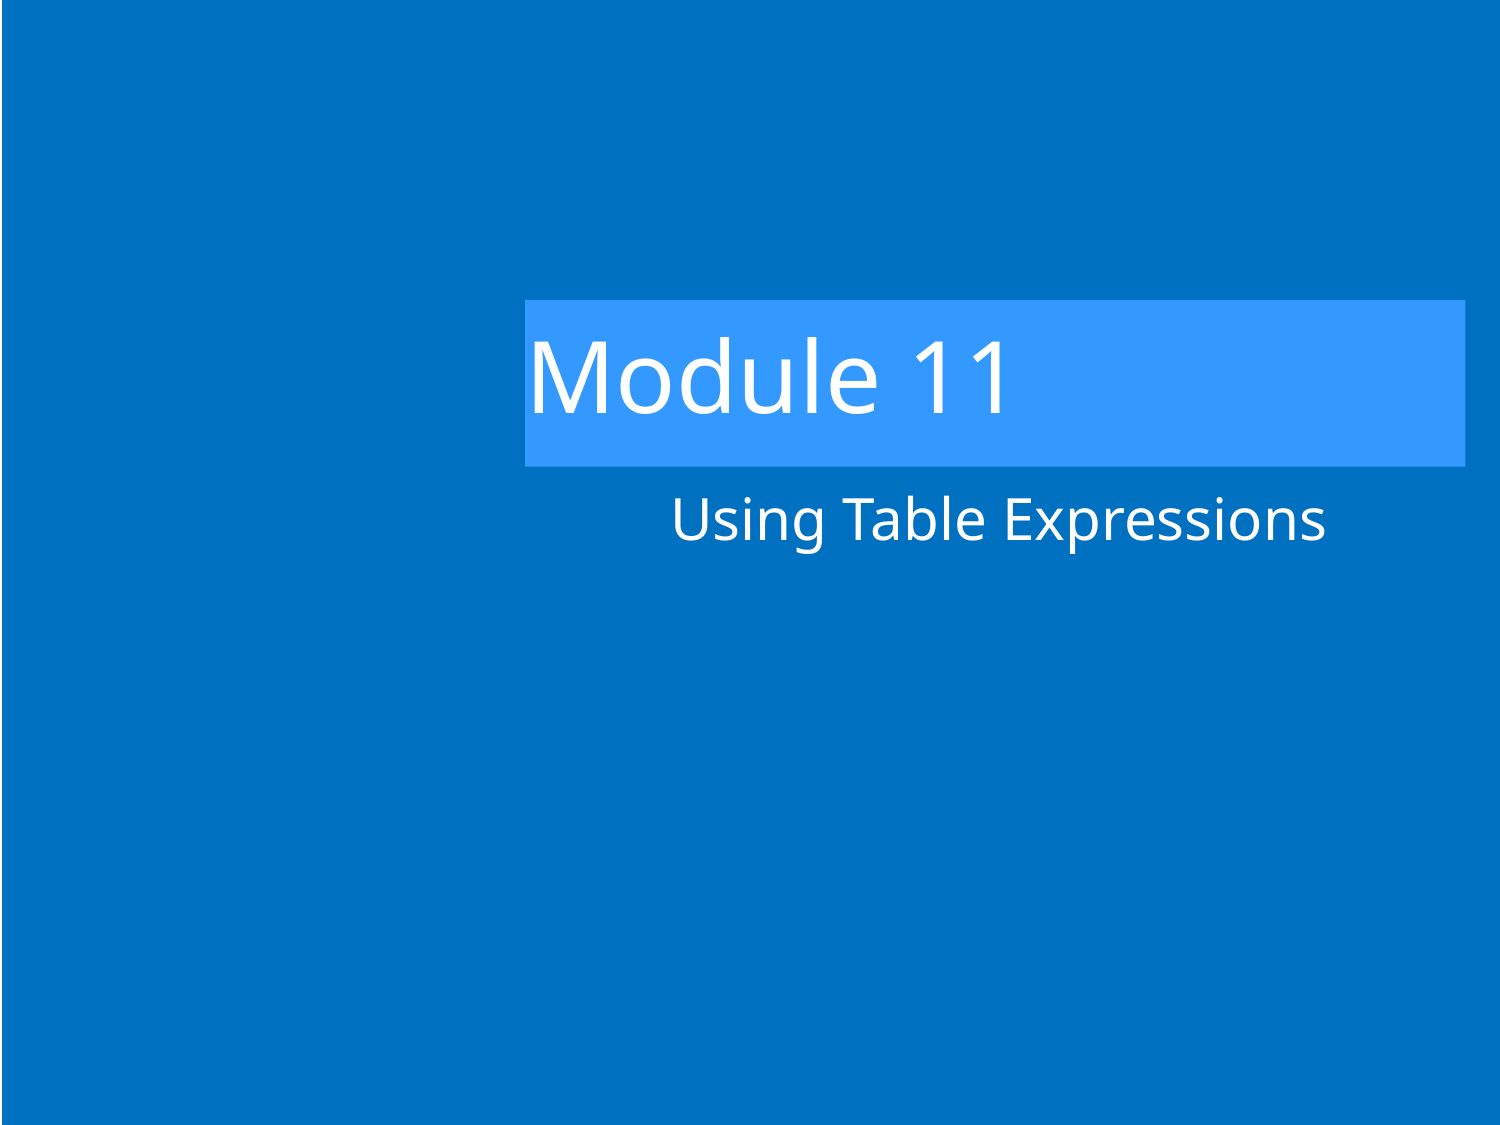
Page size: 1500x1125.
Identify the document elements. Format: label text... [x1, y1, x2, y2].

title Module 11 [524, 299, 1466, 467]
subtitle Using Table Expressions [524, 474, 1473, 657]
